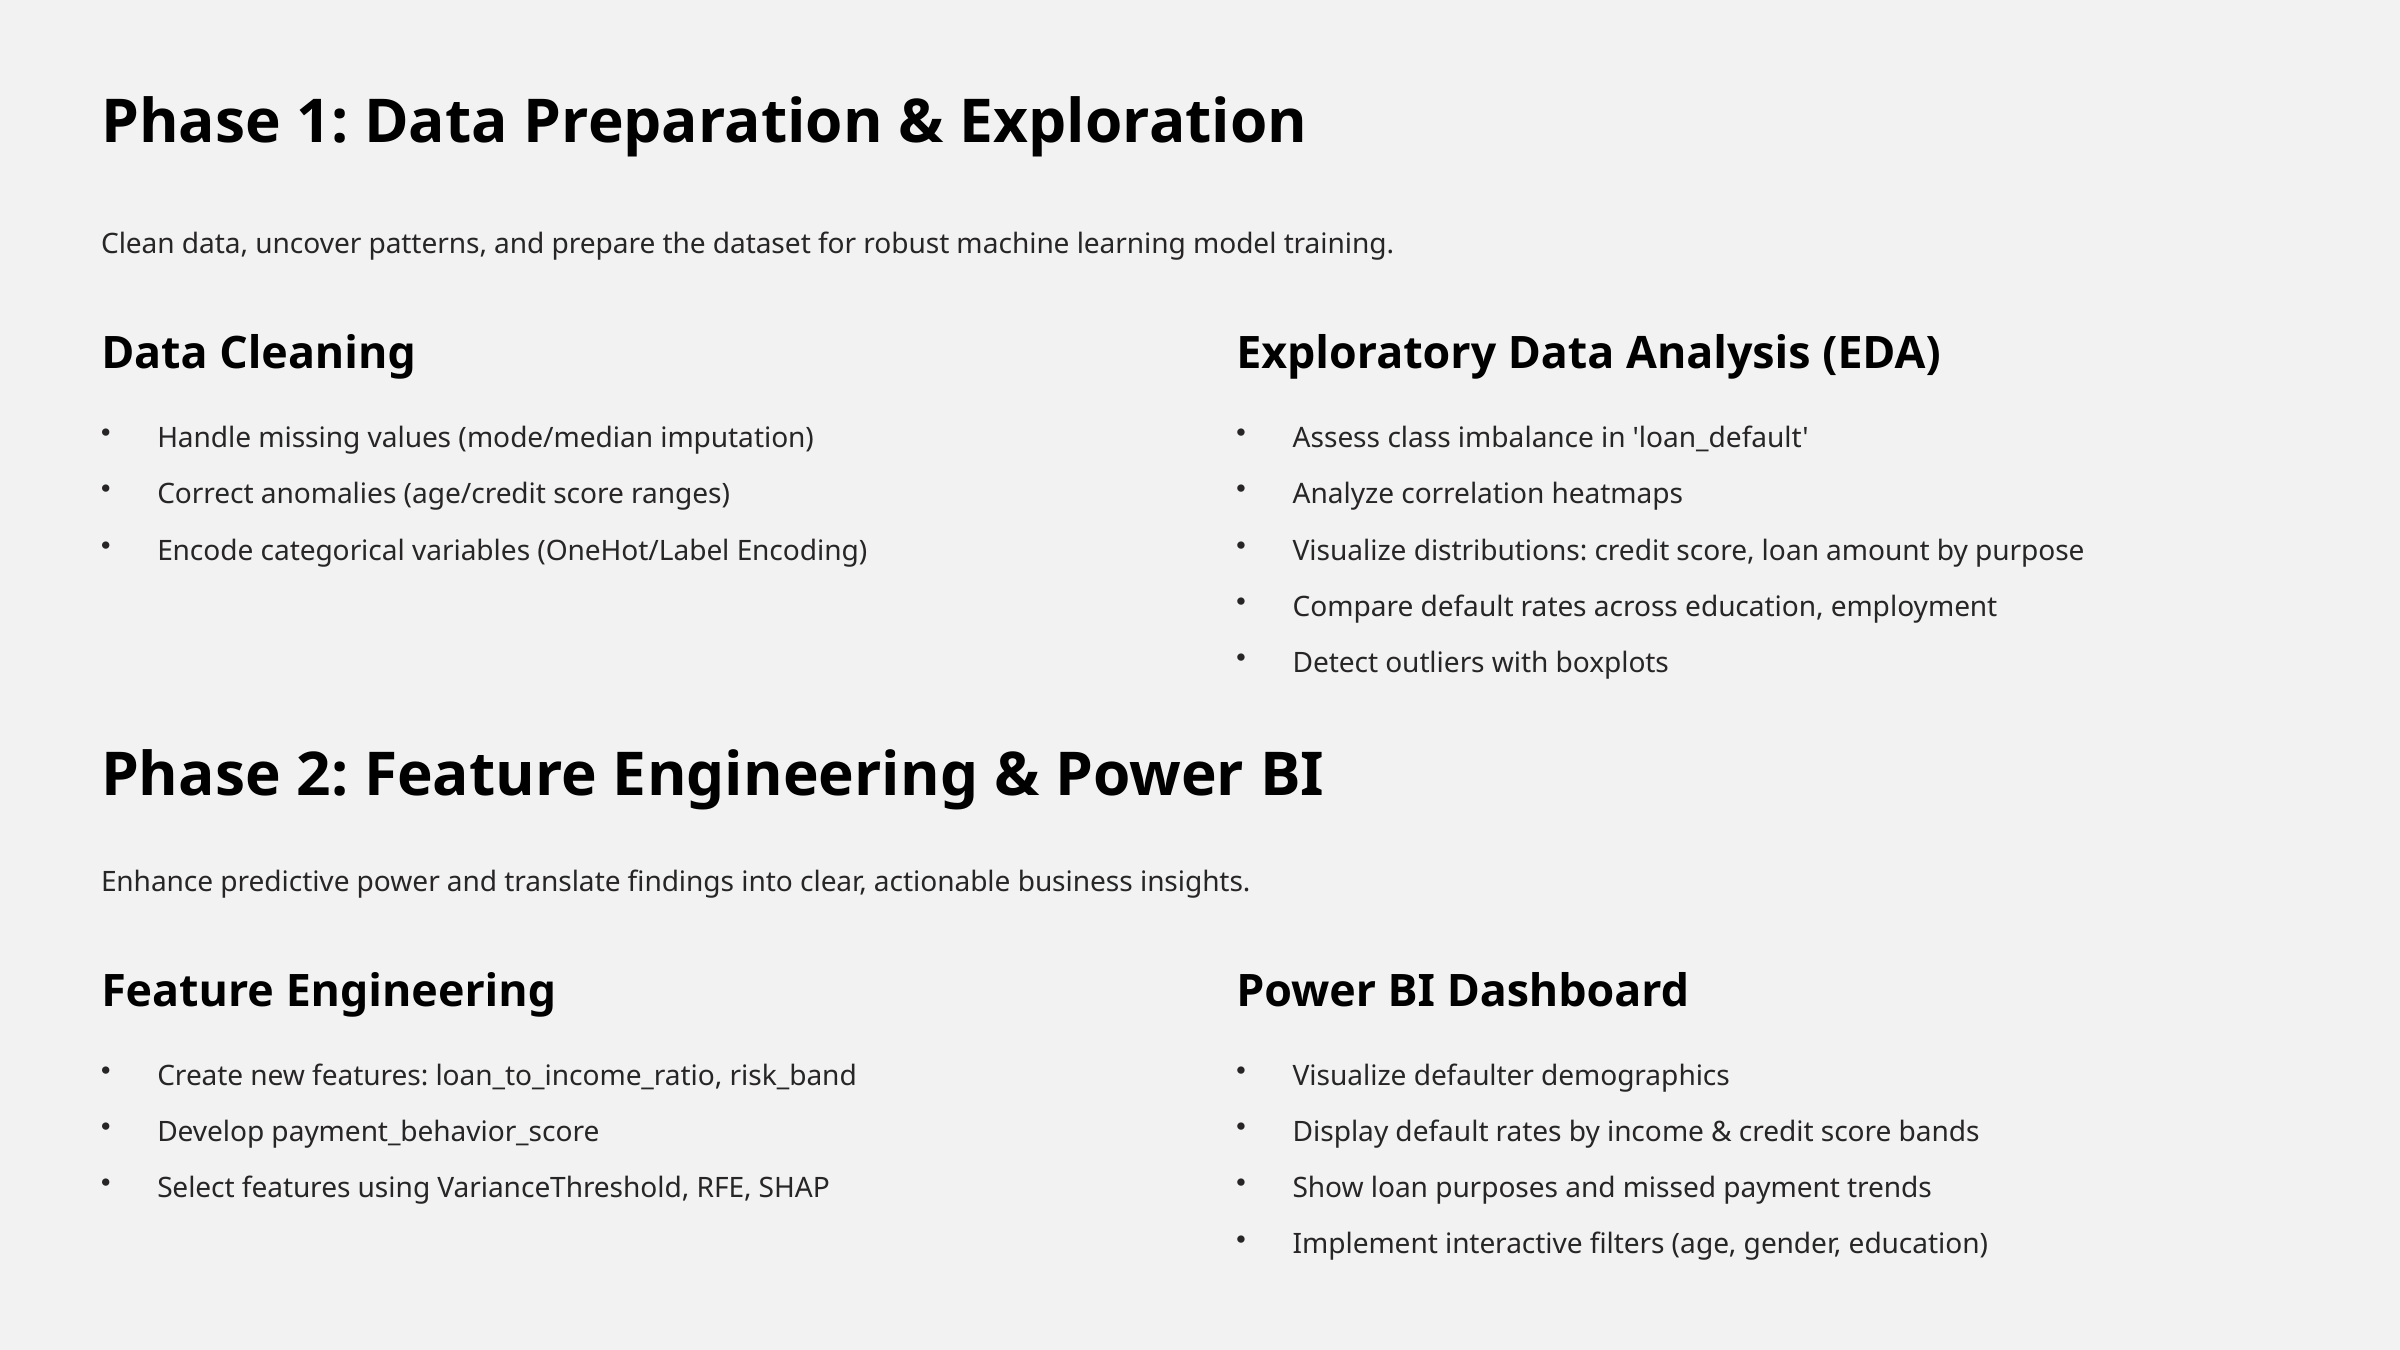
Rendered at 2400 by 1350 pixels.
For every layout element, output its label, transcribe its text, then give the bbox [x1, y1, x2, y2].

text_box Show loan purposes and missed payment trends [1236, 1157, 2300, 1204]
text_box Develop payment_behavior_score [101, 1101, 1165, 1148]
text_box Power BI Dashboard [1236, 958, 1692, 1016]
text_box Create new features: loan_to_income_ratio, risk_band [101, 1044, 1165, 1091]
text_box Encode categorical variables (OneHot/Label Encoding) [101, 519, 1165, 566]
text_box Assess class imbalance in 'loan_default' [1236, 407, 2300, 454]
text_box Phase 2: Feature Engineering & Power BI [101, 732, 1221, 808]
text_box Analyze correlation heatmaps [1236, 463, 2300, 510]
text_box Select features using VarianceThreshold, RFE, SHAP [101, 1157, 1165, 1204]
text_box Visualize distributions: credit score, loan amount by purpose [1236, 519, 2300, 566]
text_box Data Cleaning [101, 321, 557, 379]
text_box Handle missing values (mode/median imputation) [101, 407, 1165, 454]
text_box Clean data, uncover patterns, and prepare the dataset for robust machine learning model training. [101, 213, 2299, 260]
text_box Phase 1: Data Preparation & Exploration [101, 79, 1210, 156]
text_box Compare default rates across education, employment [1236, 576, 2300, 623]
text_box Display default rates by income & credit score bands [1236, 1101, 2300, 1148]
text_box Implement interactive filters (age, gender, education) [1236, 1213, 2300, 1260]
text_box Correct anomalies (age/credit score ranges) [101, 463, 1165, 510]
text_box Detect outliers with boxplots [1236, 632, 2300, 679]
text_box Feature Engineering [101, 958, 557, 1016]
text_box Exploratory Data Analysis (EDA) [1236, 321, 1909, 379]
text_box Visualize defaulter demographics [1236, 1044, 2300, 1091]
text_box Enhance predictive power and translate findings into clear, actionable business insights. [101, 851, 2299, 898]
